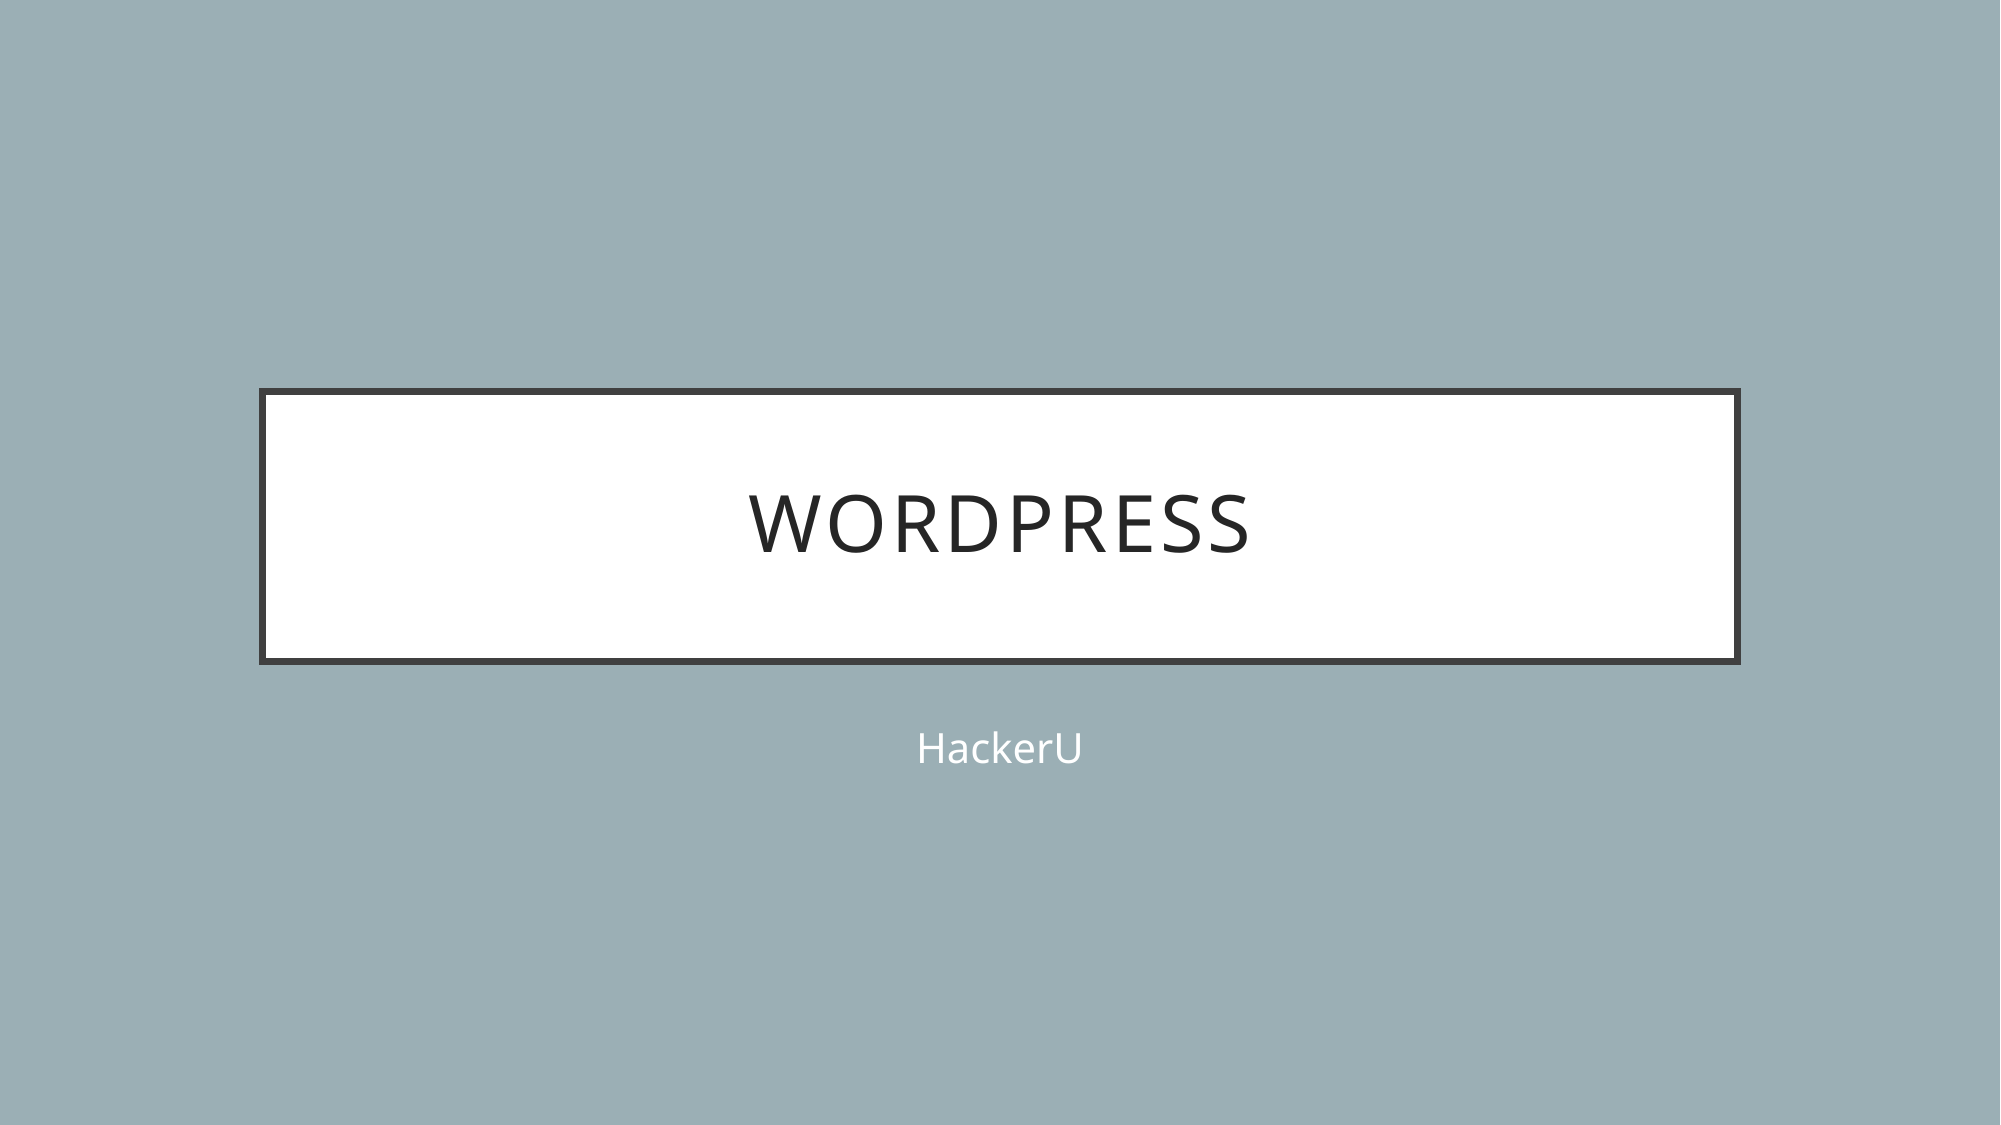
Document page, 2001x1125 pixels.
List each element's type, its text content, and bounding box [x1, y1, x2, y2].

title WORDPRESS [259, 388, 1741, 665]
subtitle HackerU [442, 713, 1558, 918]
